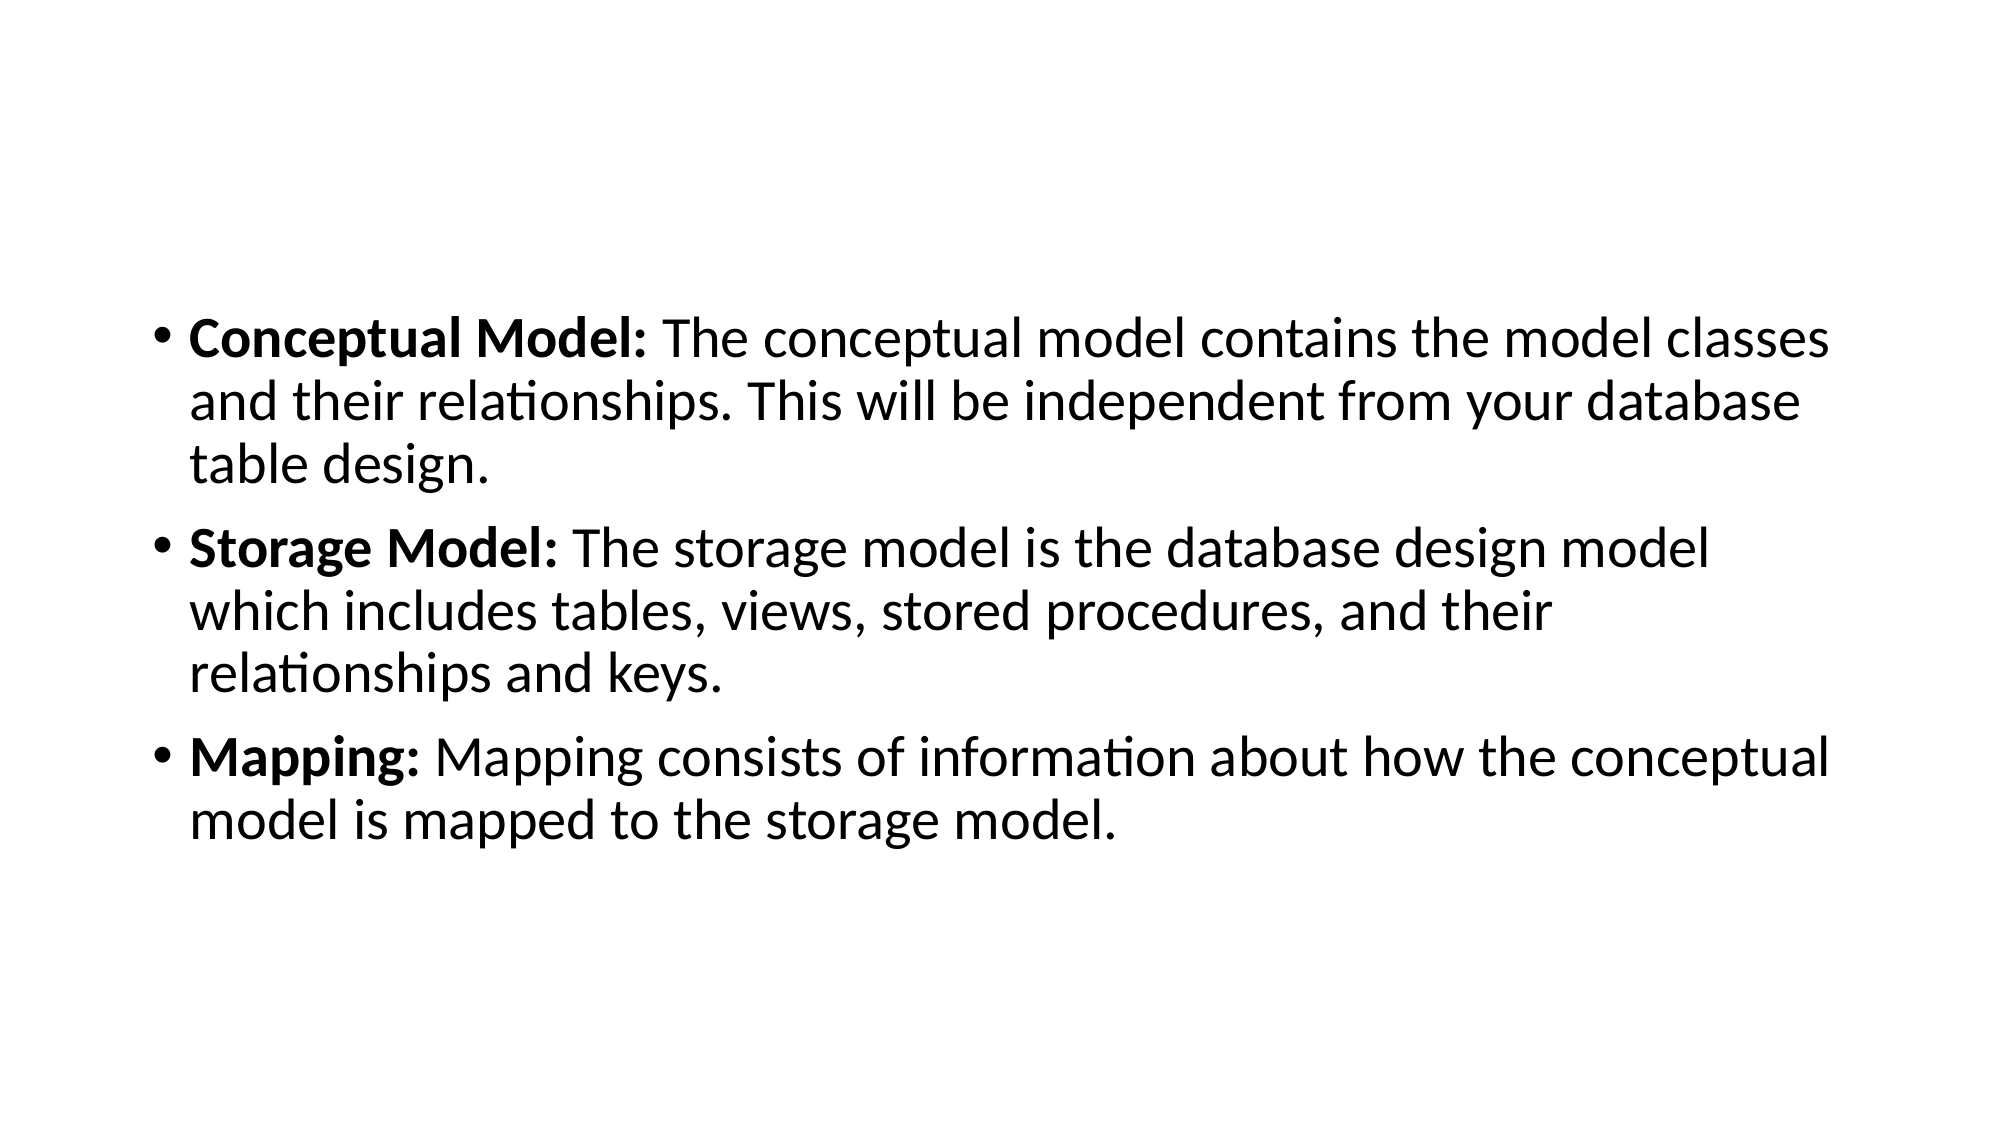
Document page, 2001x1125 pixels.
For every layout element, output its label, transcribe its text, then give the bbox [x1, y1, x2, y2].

list Conceptual Model: The conceptual model contains the model classes and their relationships. This will be independent from your database table design. Storage Model: The storage model is the database design model which includes tables, views, stored procedures, and their relationships and keys. Mapping: Mapping consists of information about how the conceptual model is mapped to the storage model. [137, 299, 1863, 1014]
